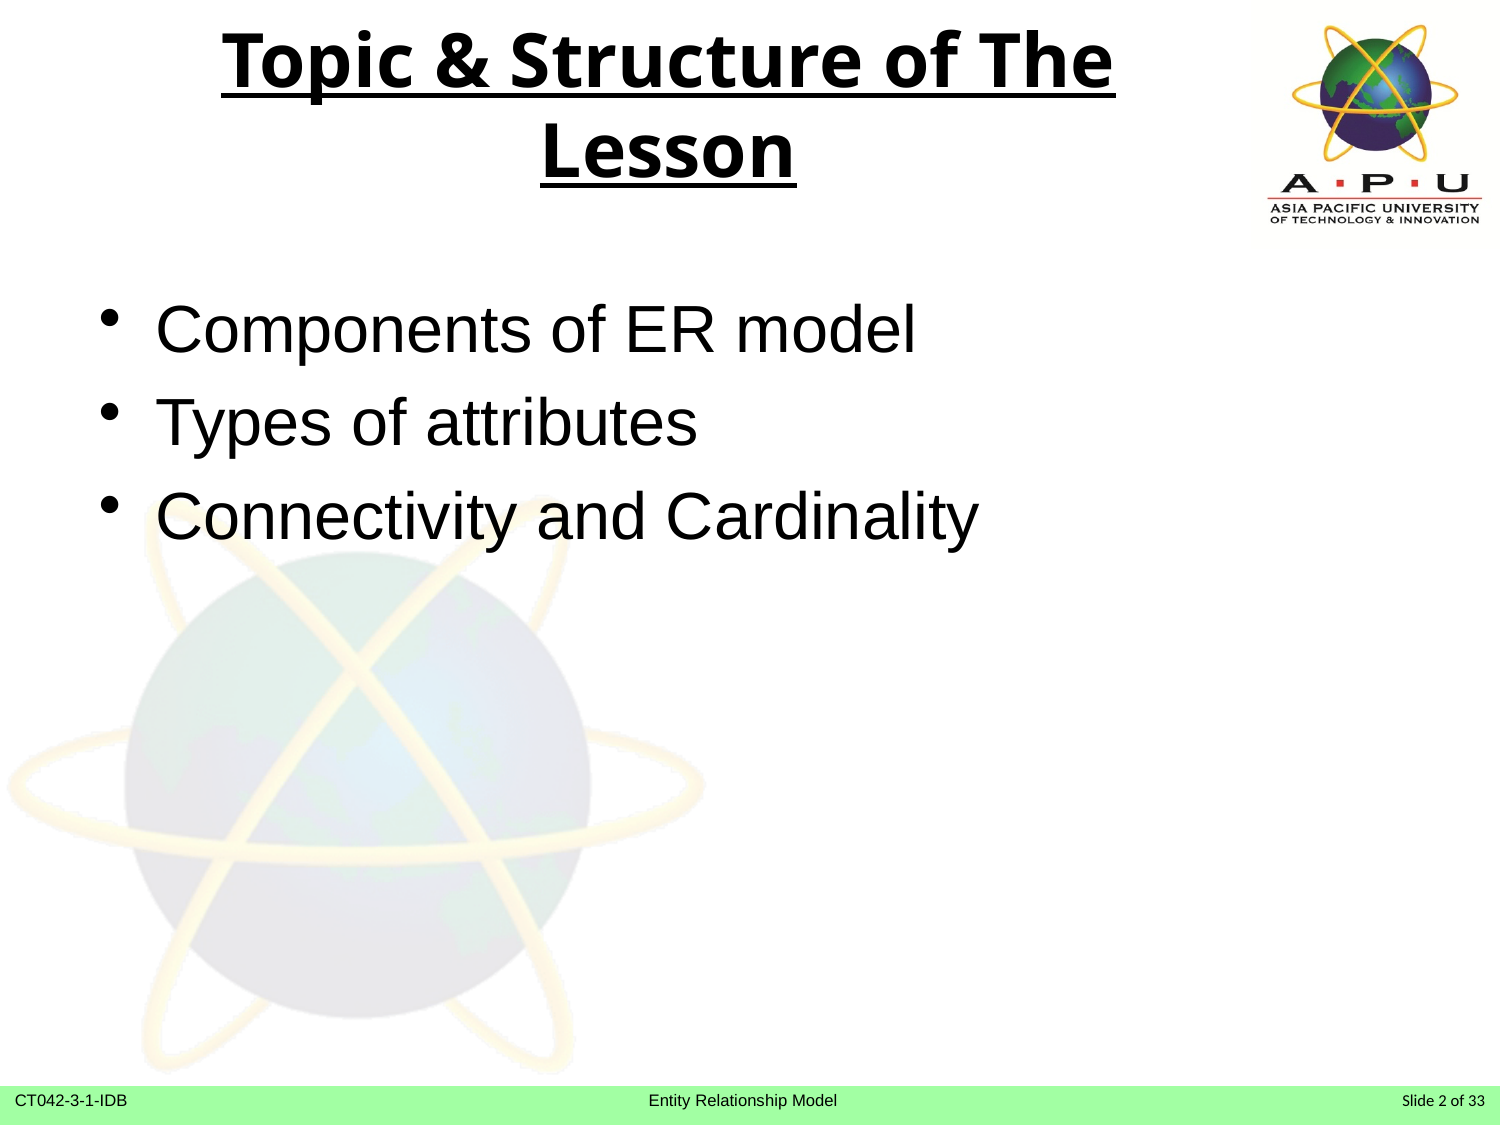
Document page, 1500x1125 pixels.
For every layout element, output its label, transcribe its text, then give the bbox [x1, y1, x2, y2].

title Topic & Structure of The Lesson [96, 0, 1241, 204]
picture [1251, 0, 1500, 249]
list Components of ER model Types of attributes Connectivity and Cardinality [83, 278, 1434, 1021]
